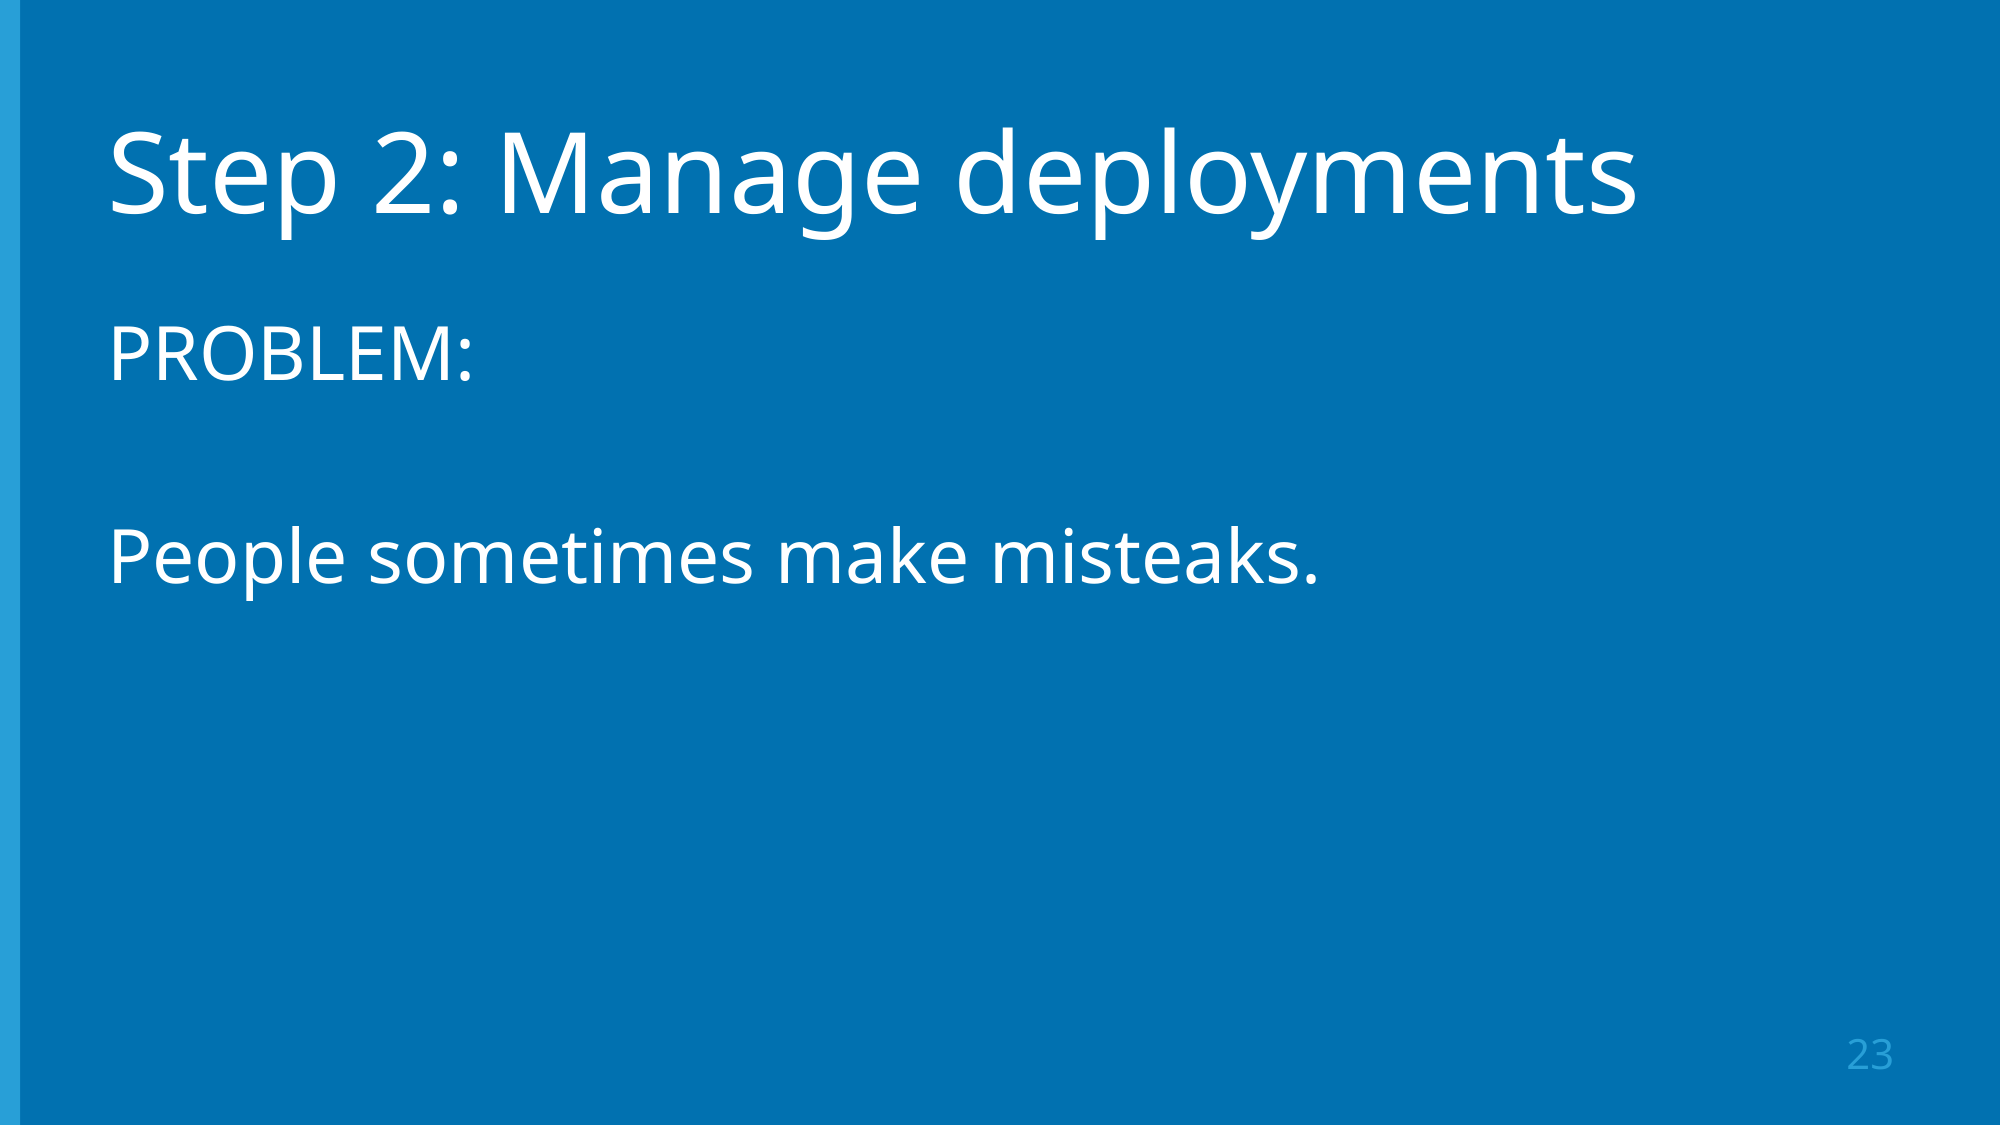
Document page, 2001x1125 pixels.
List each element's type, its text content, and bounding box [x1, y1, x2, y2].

title Step 2: Manage deployments [92, 68, 1910, 286]
list PROBLEM: People sometimes make misteaks. [92, 307, 1931, 1000]
slide_number 23 [1459, 1026, 1910, 1087]
